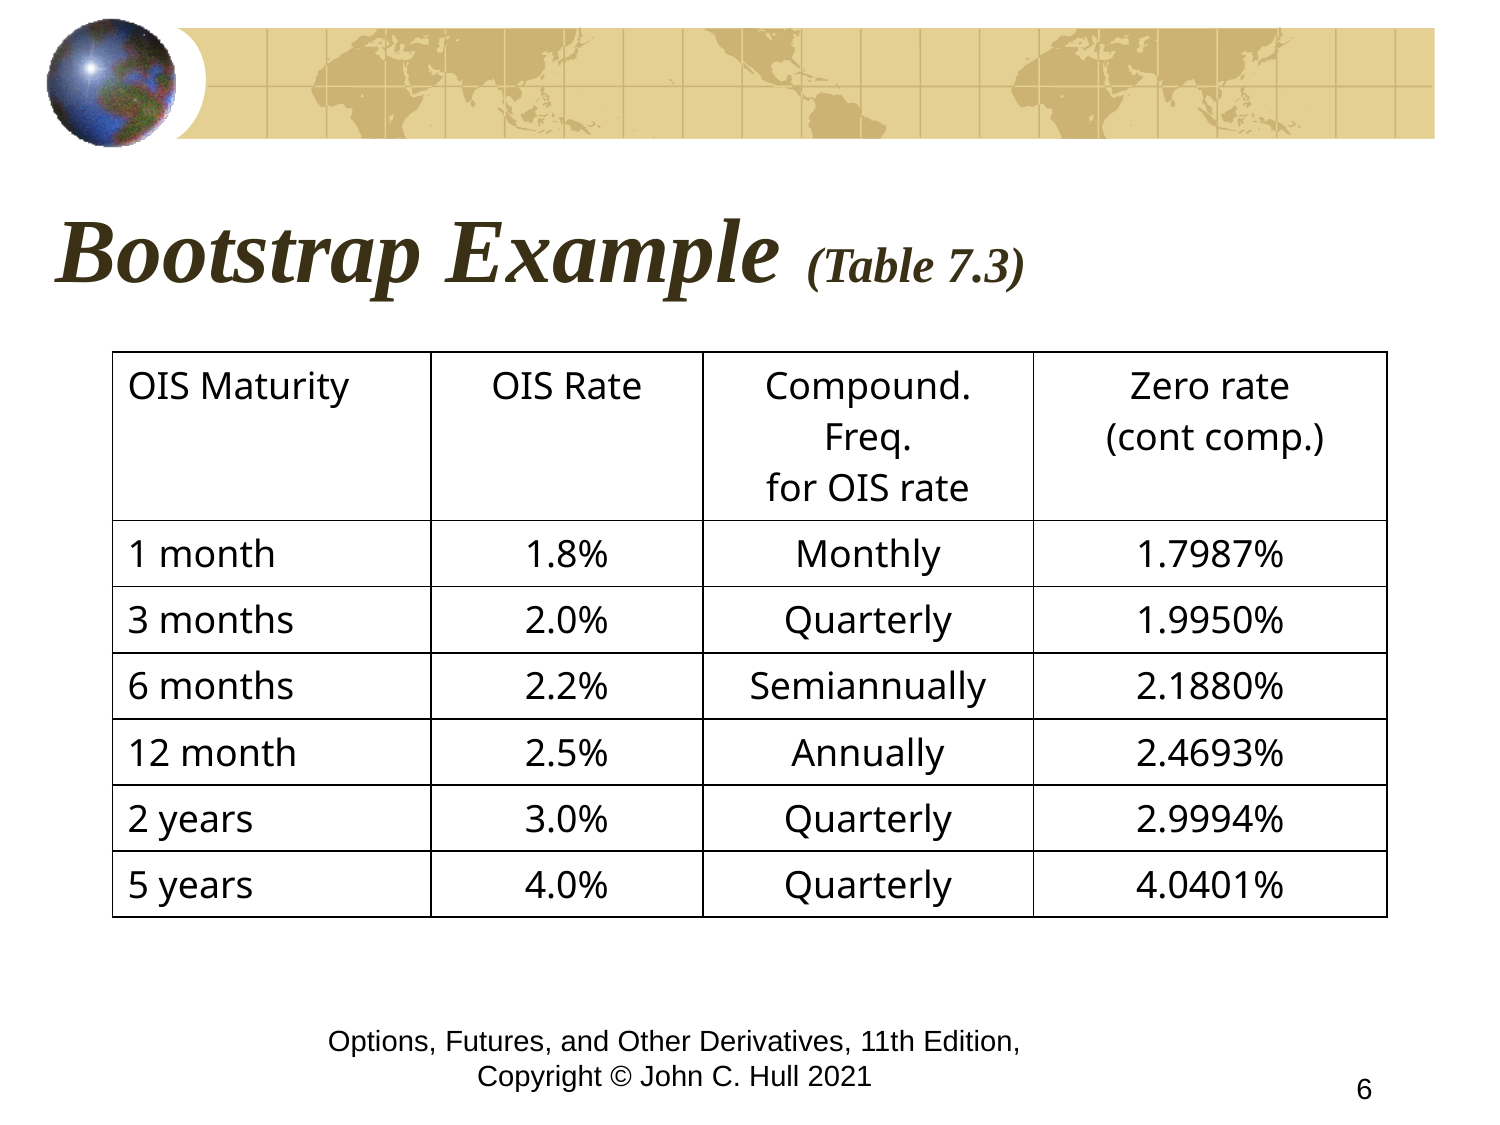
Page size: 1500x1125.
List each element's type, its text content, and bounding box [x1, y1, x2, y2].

table_cell 2 years [113, 786, 430, 850]
table_cell Quarterly [704, 852, 1033, 916]
table_cell Annually [704, 720, 1033, 784]
table_cell Quarterly [704, 587, 1033, 652]
table_header OIS Rate [432, 353, 702, 520]
table_cell 6 months [113, 654, 430, 718]
table_cell 1 month [113, 521, 430, 586]
table_cell 3 months [113, 587, 430, 652]
table_cell Monthly [704, 521, 1033, 586]
table_cell 1.8% [432, 521, 702, 586]
table_cell 4.0401% [1034, 852, 1386, 916]
table_cell 3.0% [432, 786, 702, 850]
table_cell 4.0% [432, 852, 702, 916]
table_cell 1.7987% [1034, 521, 1386, 586]
table_cell 2.2% [432, 654, 702, 718]
table_cell Quarterly [704, 786, 1033, 850]
table_cell 2.1880% [1034, 654, 1386, 718]
table_cell 5 years [113, 852, 430, 916]
table_header Zero rate (cont comp.) [1034, 353, 1386, 520]
table_cell 2.5% [432, 720, 702, 784]
table_cell 2.0% [432, 587, 702, 652]
footer Options, Futures, and Other Derivatives, 11th Edition, Copyright © John C. Hull 2021 [262, 1024, 1088, 1101]
table_cell 1.9950% [1034, 587, 1386, 652]
picture [42, 14, 190, 151]
table_header OIS Maturity [113, 353, 430, 520]
table_cell 12 month [113, 720, 430, 784]
slide_number 6 [1074, 1037, 1388, 1113]
table_cell 2.9994% [1034, 786, 1386, 850]
title Bootstrap Example (Table 7.3) [40, 152, 1316, 341]
table_cell Semiannually [704, 654, 1033, 718]
table_cell 2.4693% [1034, 720, 1386, 784]
table_header Compound. Freq. for OIS rate [704, 353, 1033, 520]
